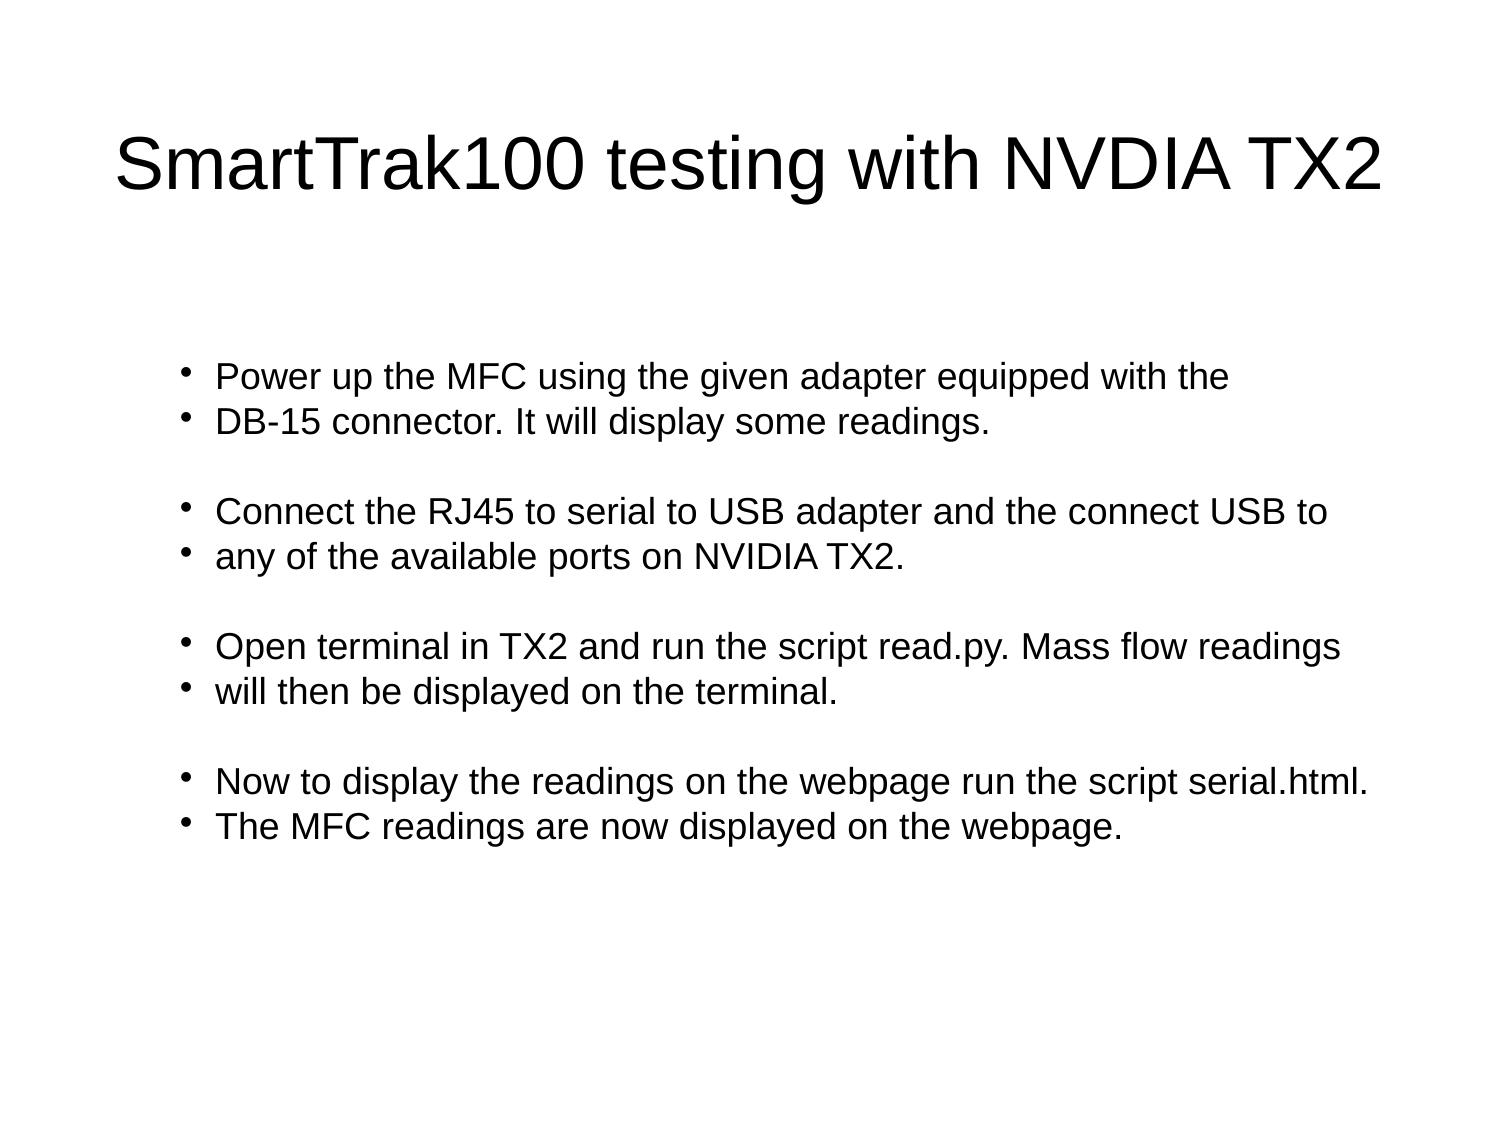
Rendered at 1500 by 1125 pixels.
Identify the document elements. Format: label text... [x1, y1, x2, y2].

text_box Power up the MFC using the given adapter equipped with the DB-15 connector. It will display some readings. Connect the RJ45 to serial to USB adapter and the connect USB to any of the available ports on NVIDIA TX2. Open terminal in TX2 and run the script read.py. Mass flow readings will then be displayed on the terminal. Now to display the readings on the webpage run the script serial.html. The MFC readings are now displayed on the webpage. [164, 344, 1385, 822]
text_box SmartTrak100 testing with NVDIA TX2 [51, 97, 1449, 223]
